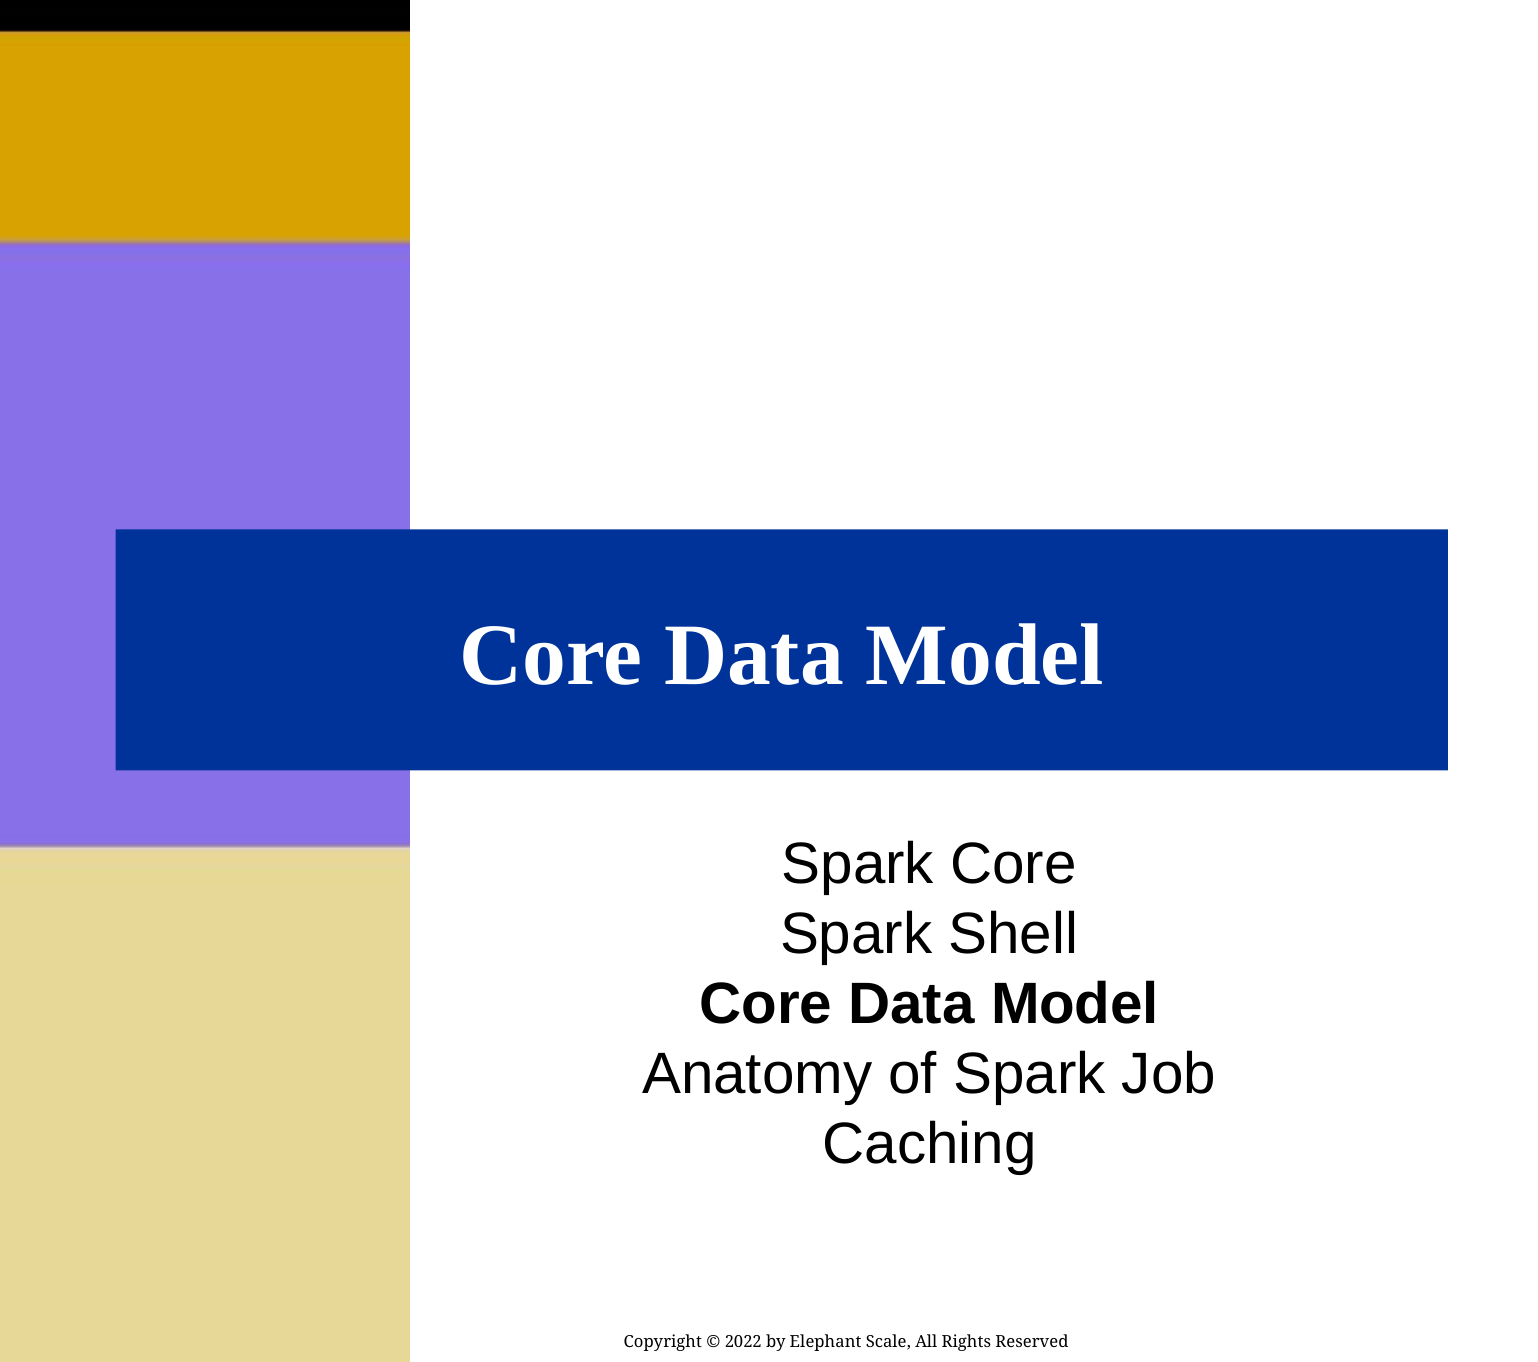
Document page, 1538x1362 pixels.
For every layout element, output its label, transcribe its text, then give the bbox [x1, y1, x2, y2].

text_box Copyright © 2022 by Elephant Scale, All Rights Reserved [608, 1322, 1085, 1358]
title Core Data Model [115, 529, 1449, 771]
subtitle Spark Core Spark Shell Core Data Model Anatomy of Spark Job Caching [409, 817, 1450, 884]
picture [0, 0, 410, 1362]
